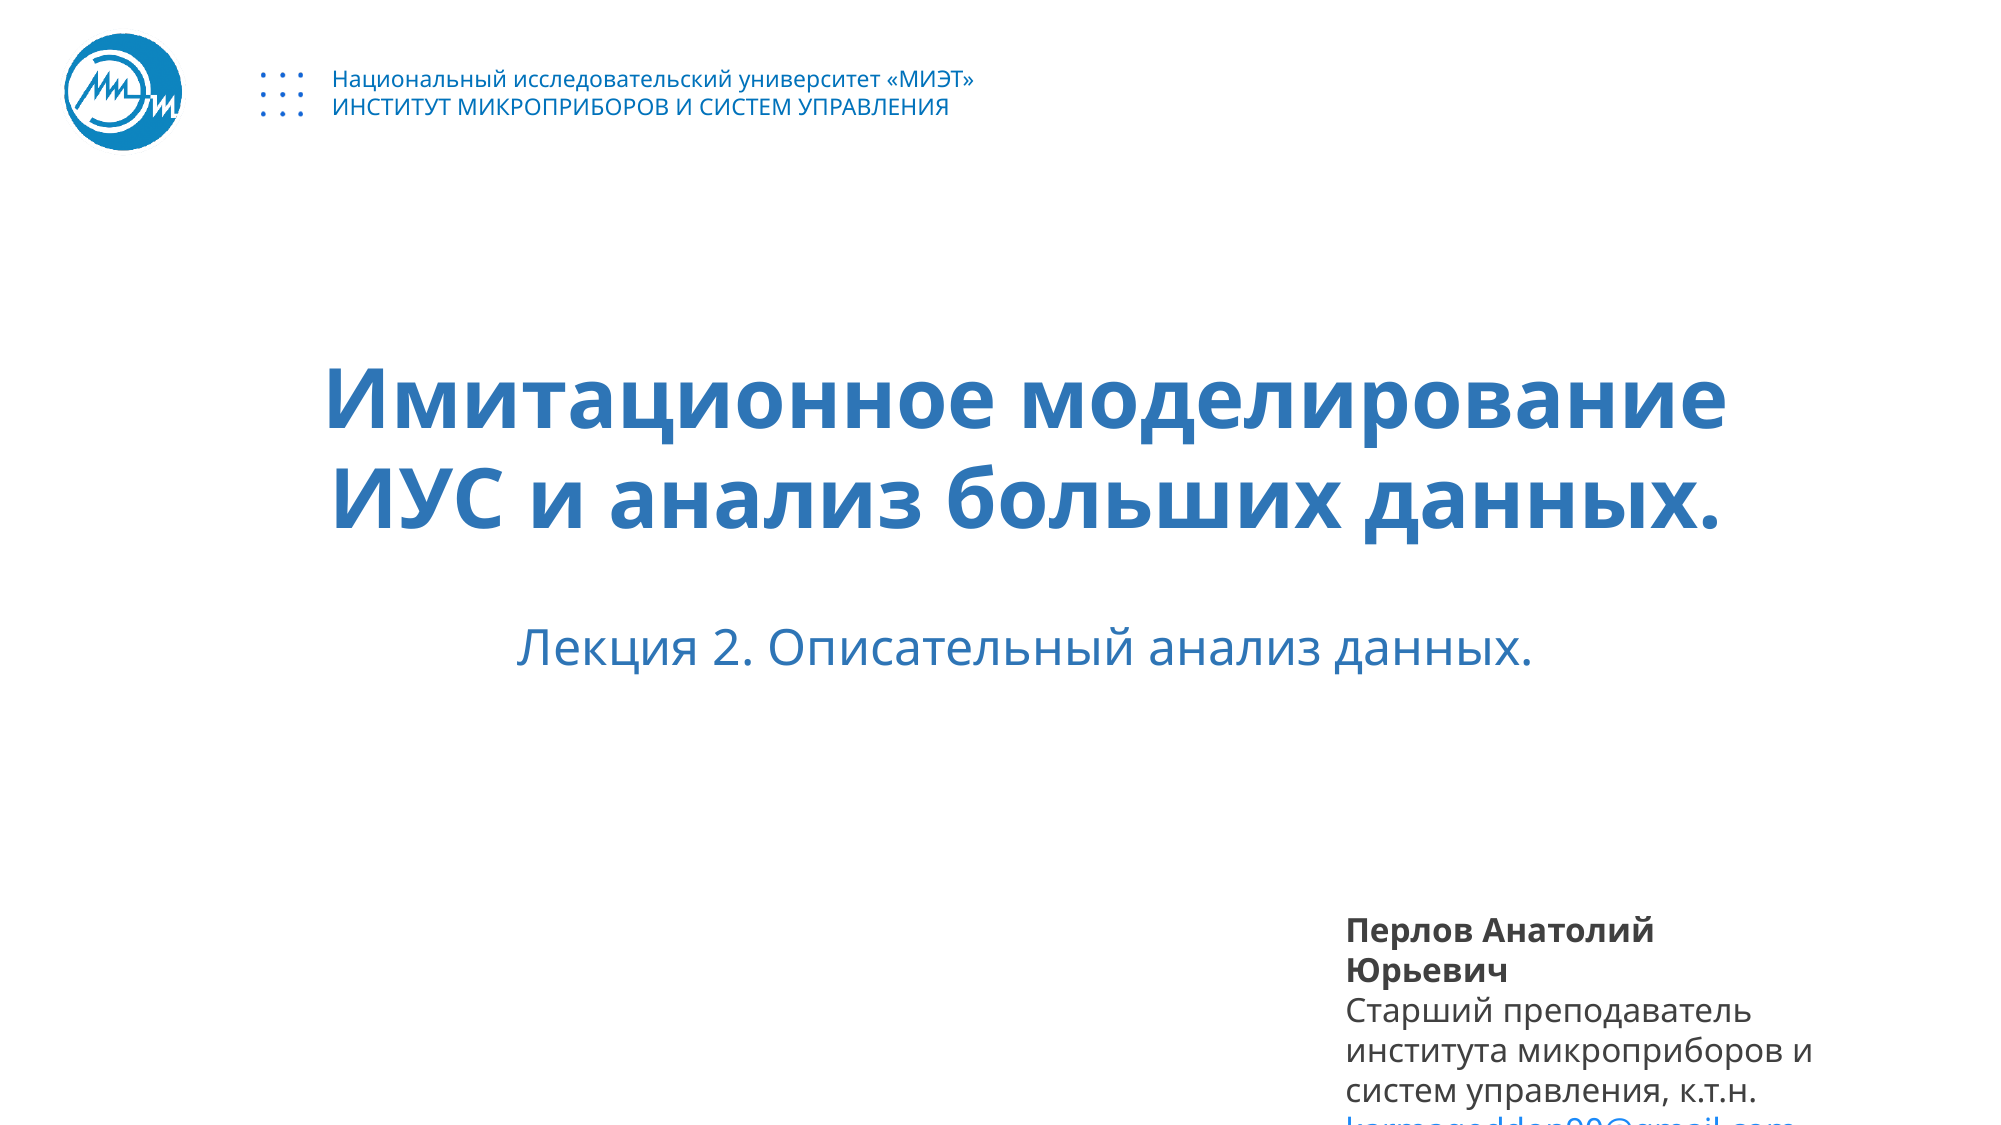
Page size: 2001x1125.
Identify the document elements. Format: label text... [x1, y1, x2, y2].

text_box Национальный исследовательский университет «МИЭТ» ИНСТИТУТ МИКРОПРИБОРОВ И СИСТЕМ УПРАВЛЕНИЯ [317, 57, 1313, 128]
picture [239, 48, 316, 138]
text_box Имитационное моделирование ИУС и анализ больших данных. Лекция 2. Описательный анализ данных. [240, 338, 1813, 683]
picture [43, 7, 209, 179]
text_box Перлов Анатолий Юрьевич Старший преподаватель института микроприборов и систем управления, к.т.н. karmageddon90@gmail.com [1330, 902, 1839, 1125]
